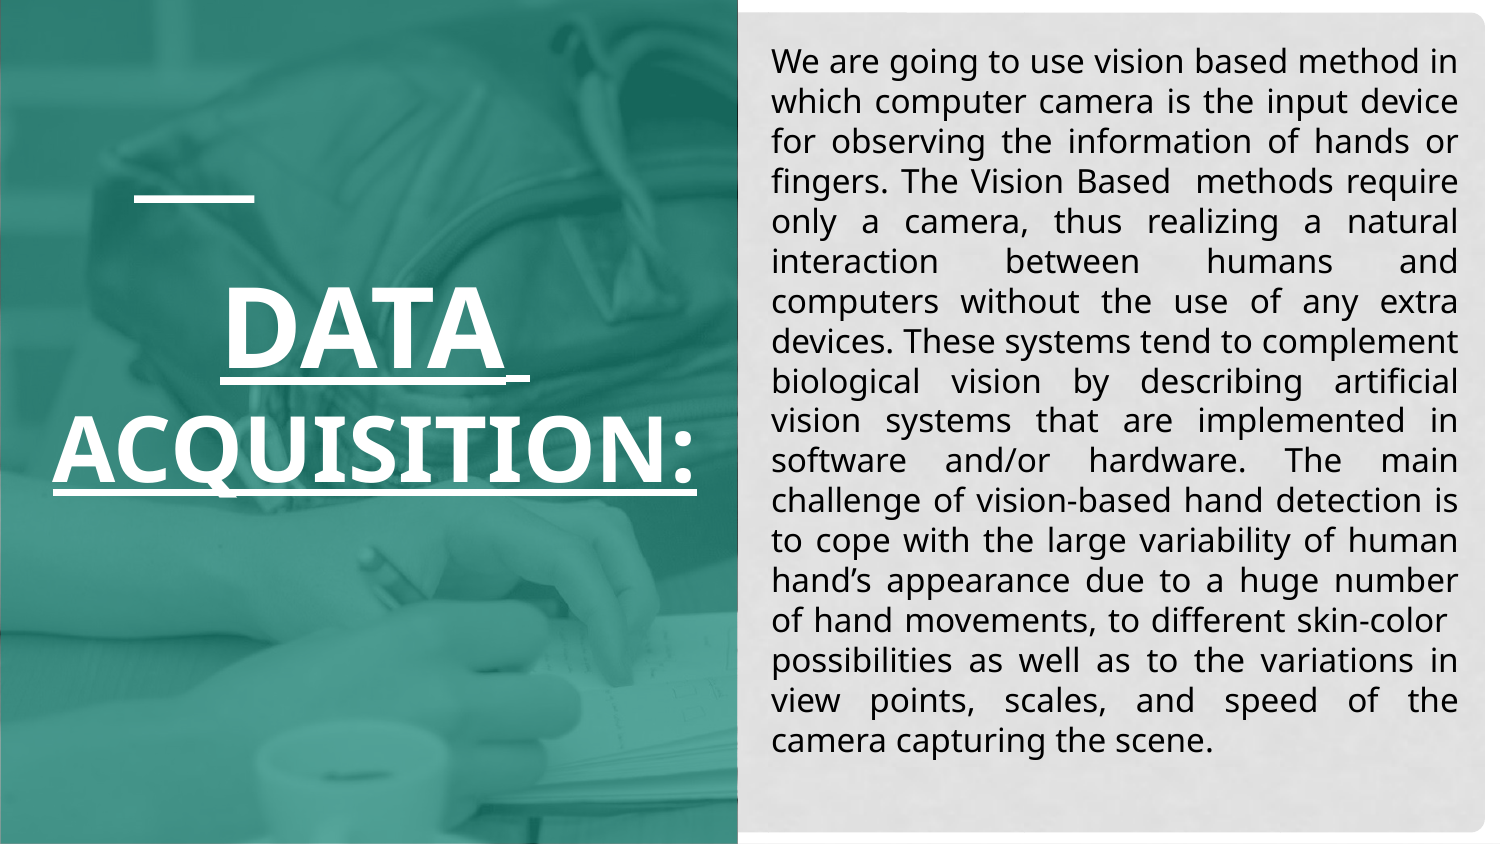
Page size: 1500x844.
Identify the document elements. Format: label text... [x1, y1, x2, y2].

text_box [0, 0, 738, 844]
list We are going to use vision based method in which computer camera is the input device for observing the information of hands or fingers. The Vision Based methods require only a camera, thus realizing a natural interaction between humans and computers without the use of any extra devices. These systems tend to complement biological vision by describing artificial vision systems that are implemented in software and/or hardware. The main challenge of vision-based hand detection is to cope with the large variability of human hand’s appearance due to a huge number of hand movements, to different skin-color possibilities as well as to the variations in view points, scales, and speed of the camera capturing the scene. [738, 0, 1475, 844]
